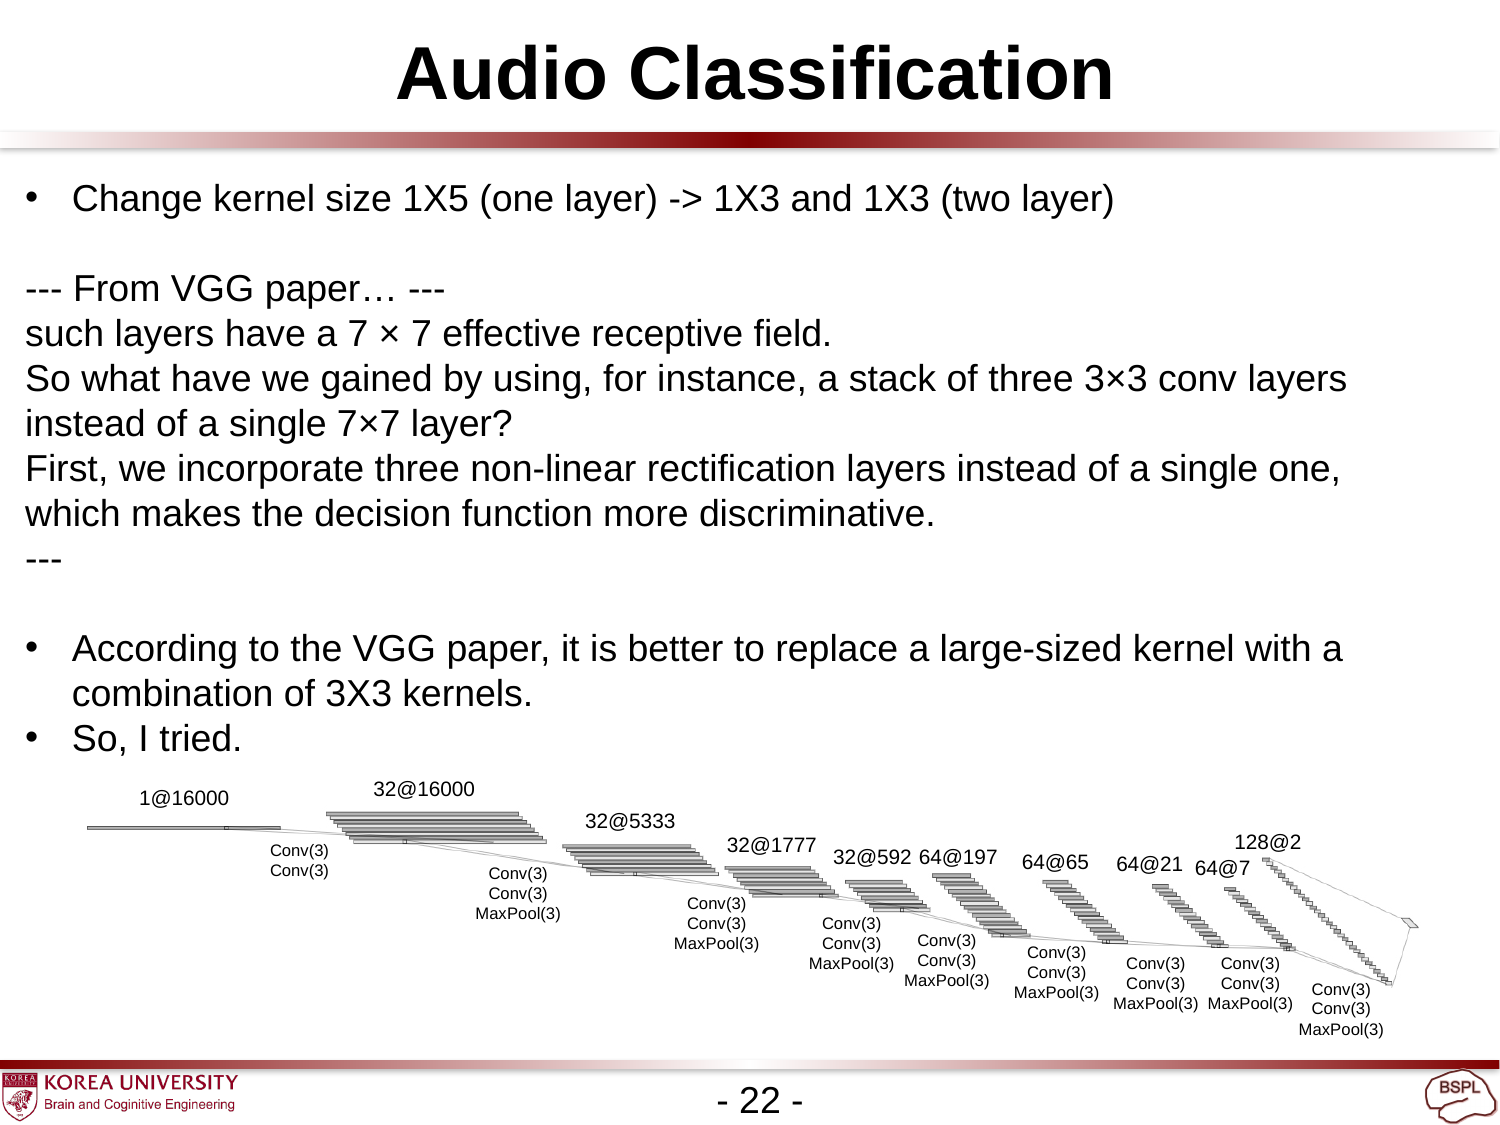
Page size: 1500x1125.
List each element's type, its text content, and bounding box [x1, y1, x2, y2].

picture [2, 1068, 243, 1124]
text_box Audio Classification [0, 3, 1500, 123]
text_box Change kernel size 1X5 (one layer) -> 1X3 and 1X3 (two layer) --- From VGG paper… --- such layers have a 7 × 7 effective receptive field. So what have we gained by using, for instance, a stack of three 3×3 conv layers instead of a single 7×7 layer? First, we incorporate three non-linear rectification layers instead of a single one, which makes the decision function more discriminative. --- According to the VGG paper, it is better to replace a large-sized kernel with a combination of 3X3 kernels. So, I tried. [10, 166, 1424, 792]
text_box - 22 - [701, 1068, 819, 1125]
picture [1423, 1067, 1499, 1125]
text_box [76, 768, 1424, 1048]
